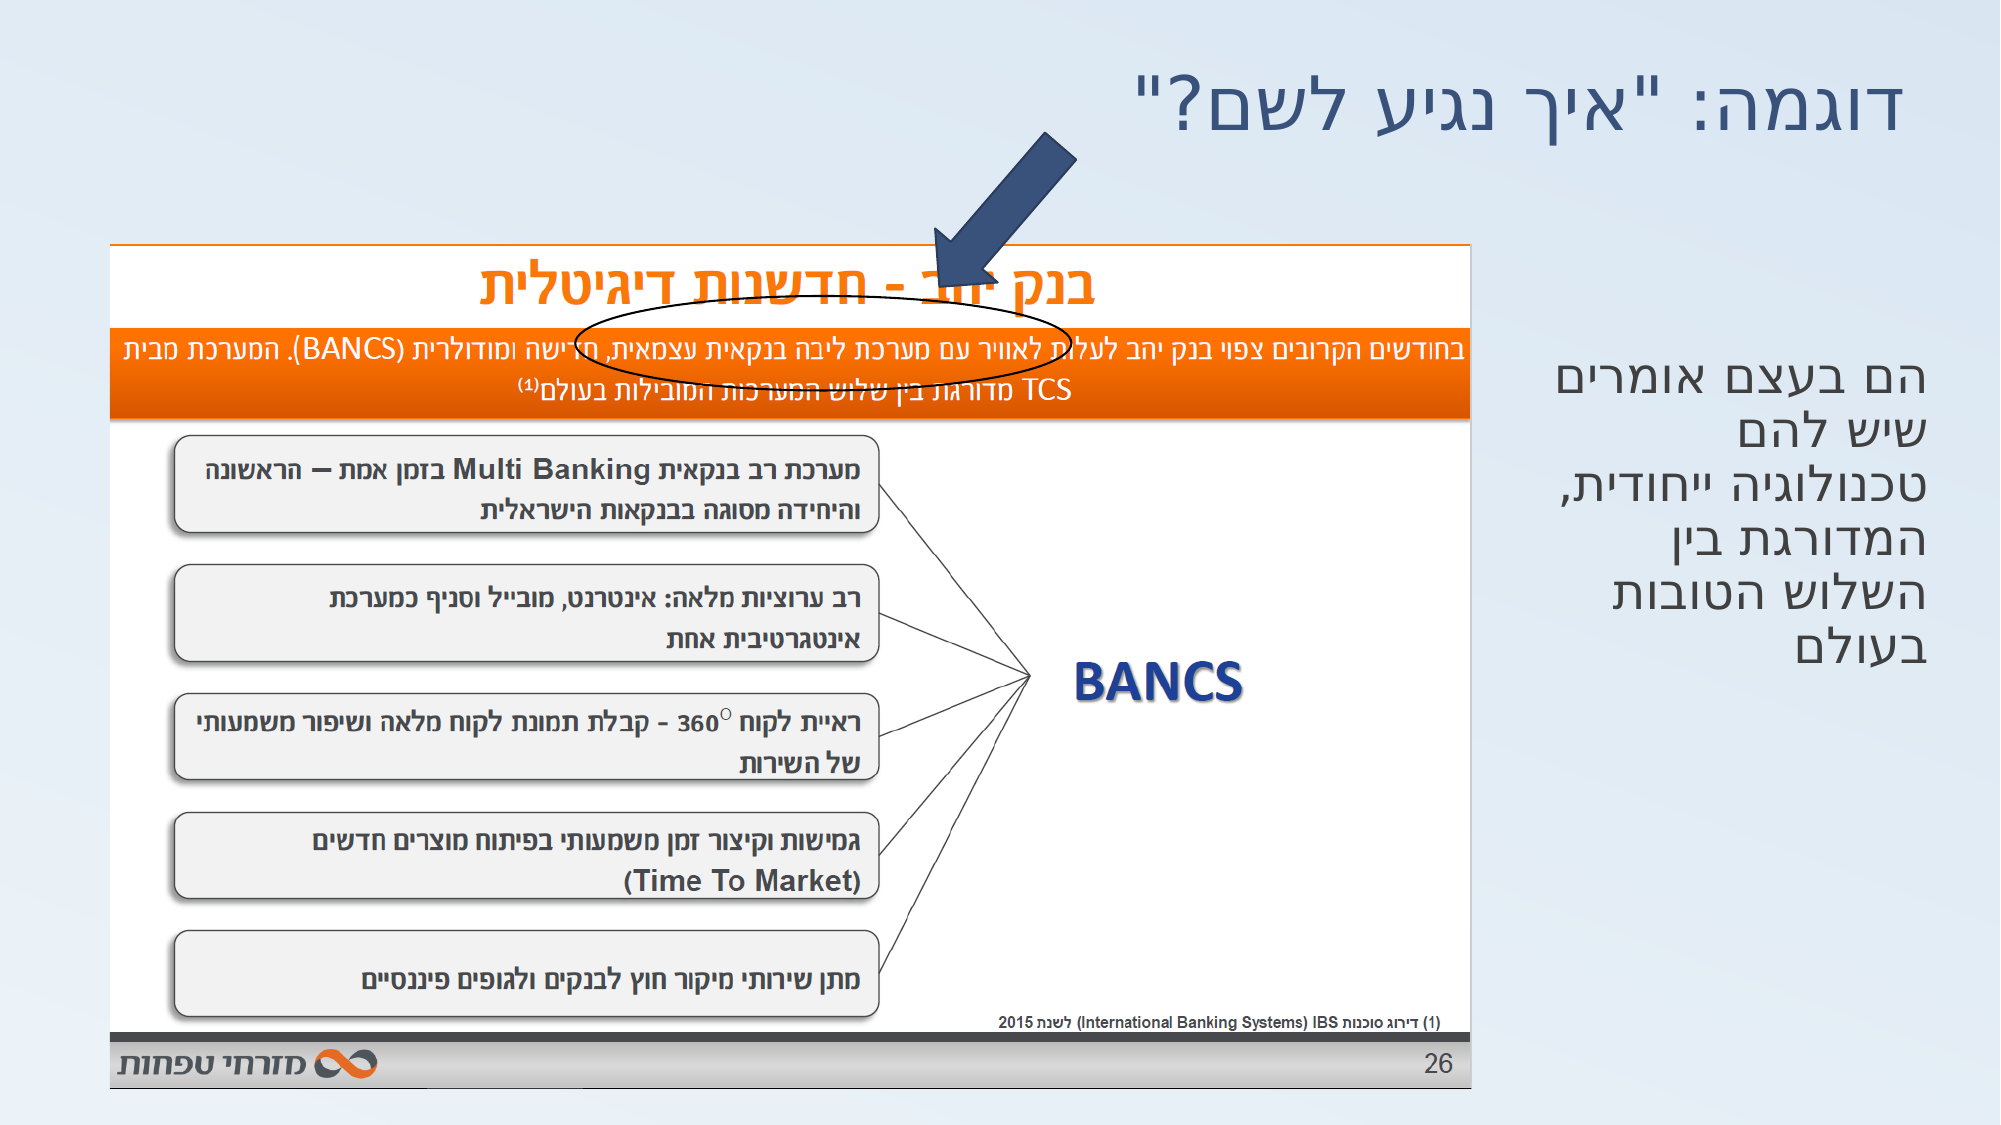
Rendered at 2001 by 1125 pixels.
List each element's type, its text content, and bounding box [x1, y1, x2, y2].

picture [109, 244, 1472, 1089]
text_box [934, 131, 1078, 244]
title דוגמה: "איך נגיע לשם?" [1047, 65, 1922, 562]
text_box הם בעצם אומרים שיש להם טכנולוגיה ייחודית, המדורגת בין השלוש הטובות בעולם [1518, 343, 1944, 682]
